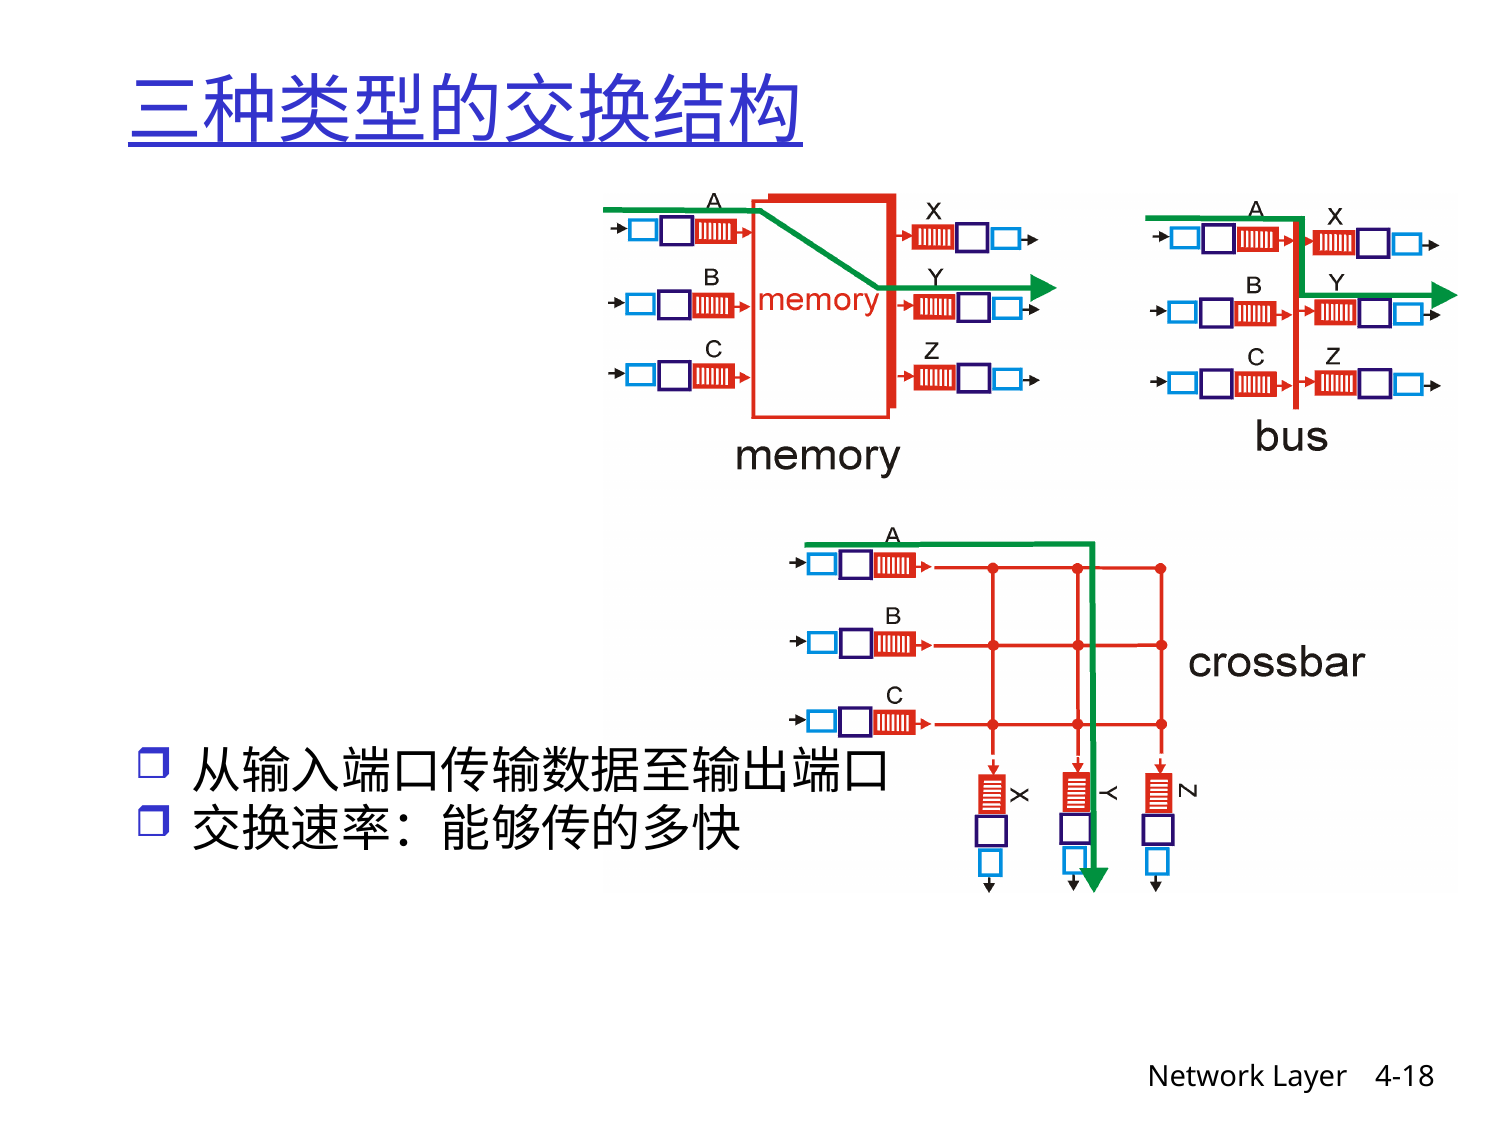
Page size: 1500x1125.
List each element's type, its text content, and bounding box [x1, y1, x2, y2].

text_box 从输入端口传输数据至输出端口 交换速率：能够传的多快 [120, 742, 1080, 991]
slide_number 4-18 [1338, 1049, 1451, 1125]
picture [603, 193, 1458, 894]
footer Network Layer [887, 1049, 1338, 1125]
title 三种类型的交换结构 [112, 50, 1388, 163]
